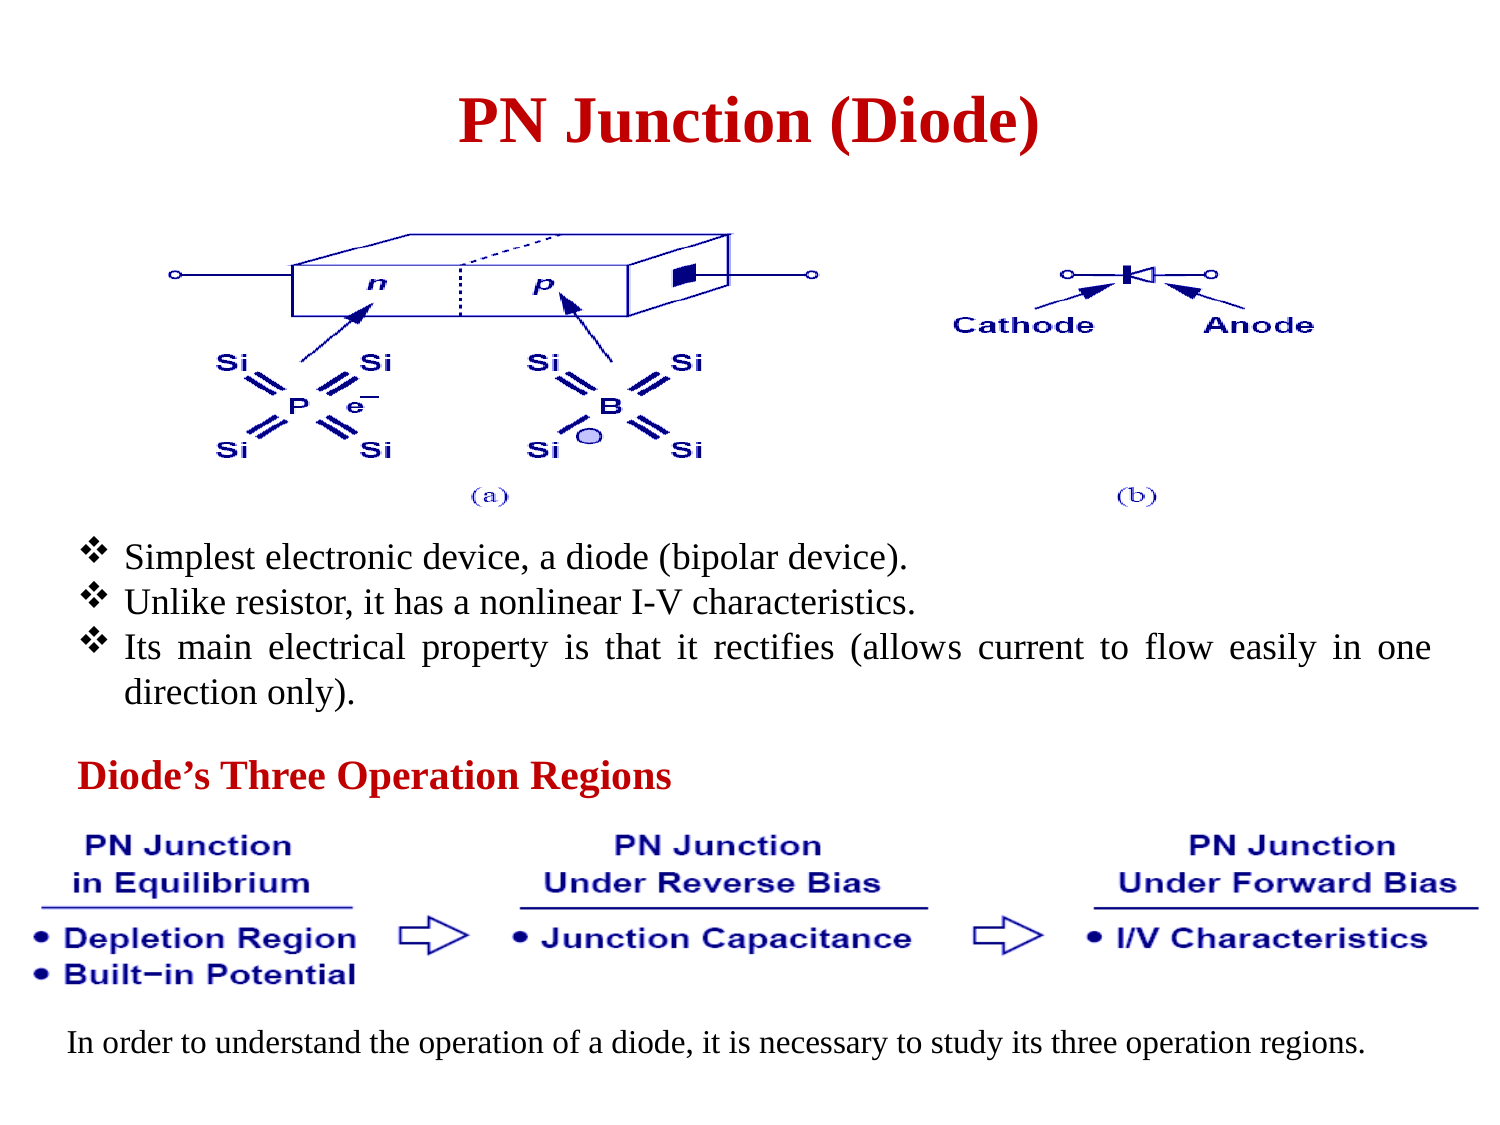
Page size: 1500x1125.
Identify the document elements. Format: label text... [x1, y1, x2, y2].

picture [12, 824, 1482, 1013]
text_box Diode’s Three Operation Regions [62, 721, 1413, 823]
text_box Simplest electronic device, a diode (bipolar device). Unlike resistor, it has a nonlinear I-V characteristics. Its main electrical property is that it rectifies (allows current to flow easily in one direction only). [62, 524, 1463, 720]
title PN Junction (Diode) [75, 45, 1425, 188]
picture [162, 212, 1323, 513]
list In order to understand the operation of a diode, it is necessary to study its three operation regions. [51, 1021, 1450, 1075]
